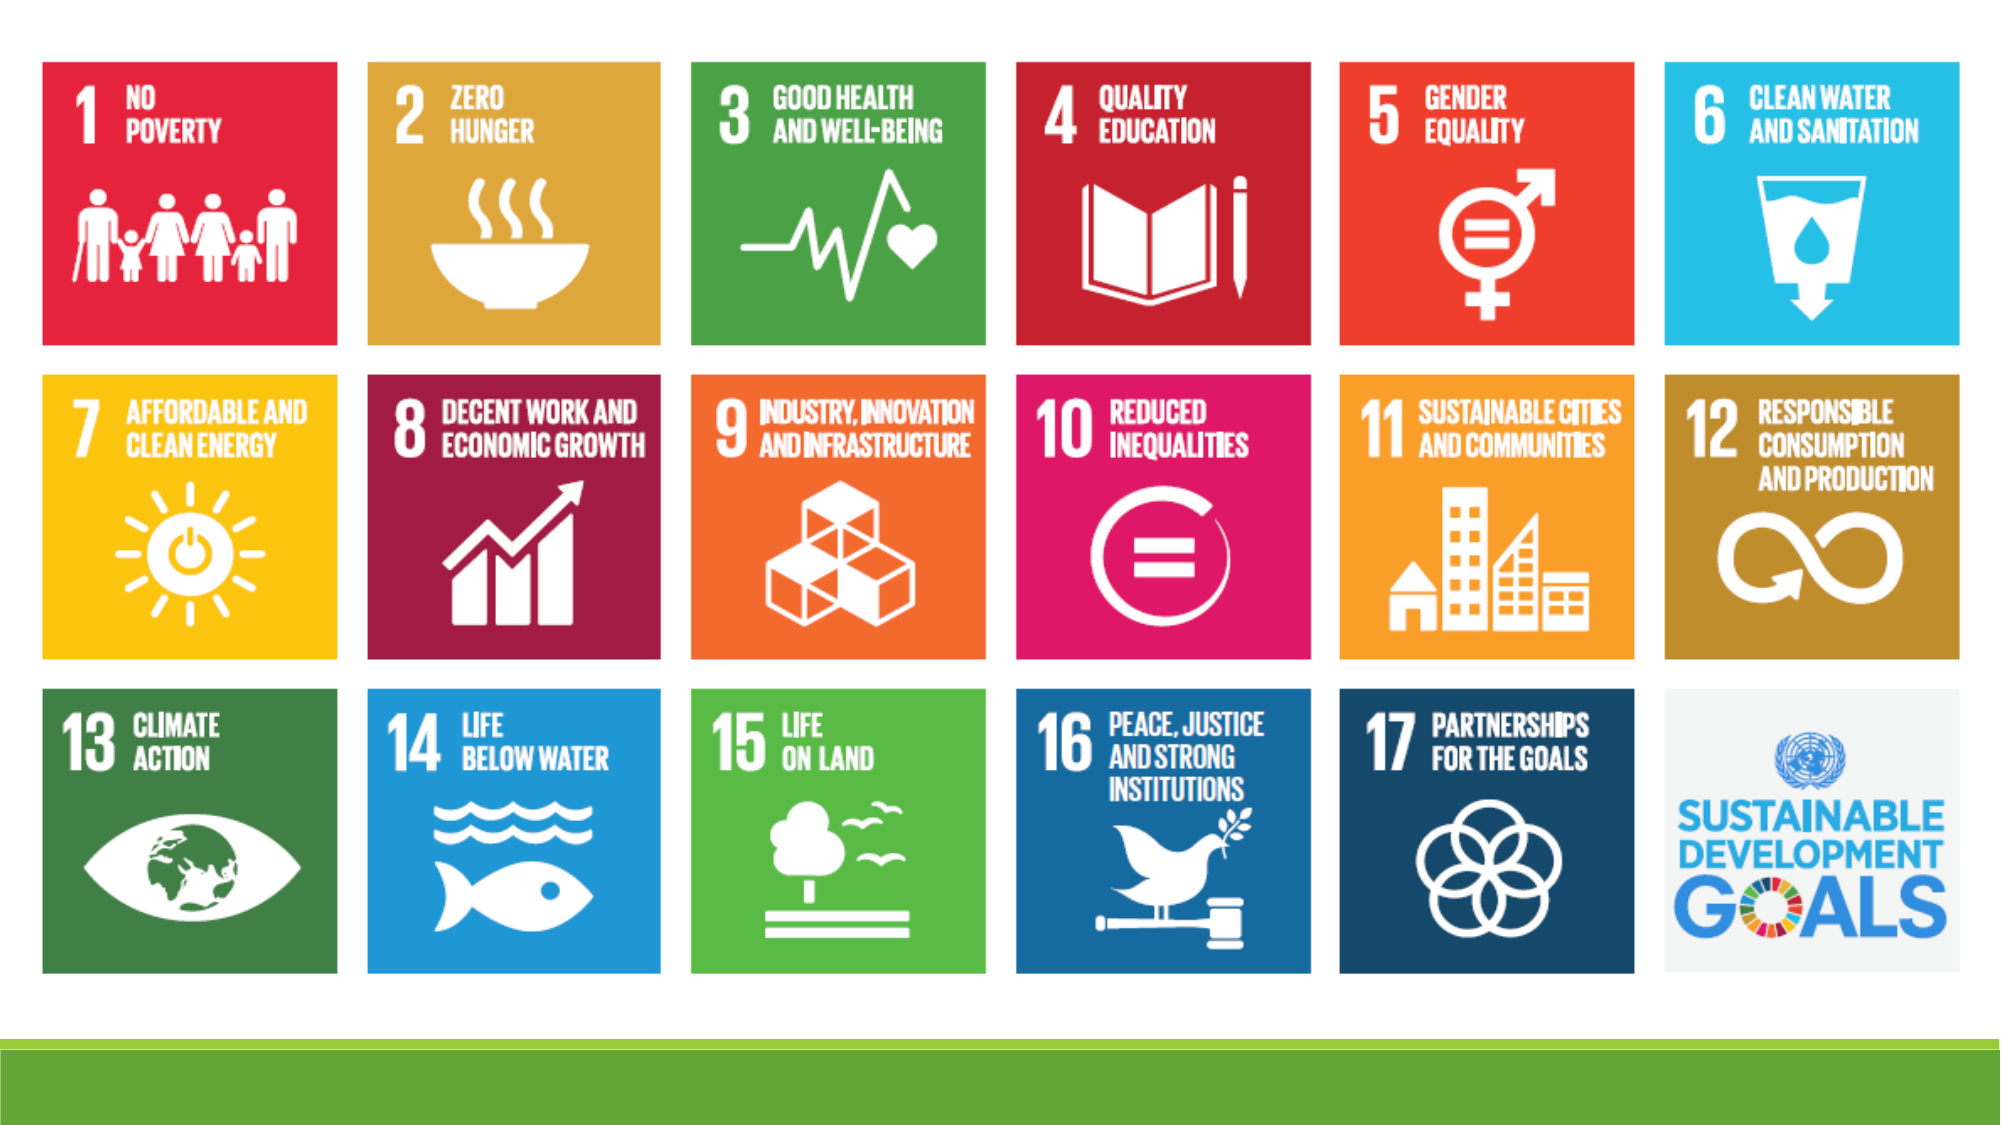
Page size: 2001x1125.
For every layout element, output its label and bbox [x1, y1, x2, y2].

picture [24, 35, 1974, 982]
